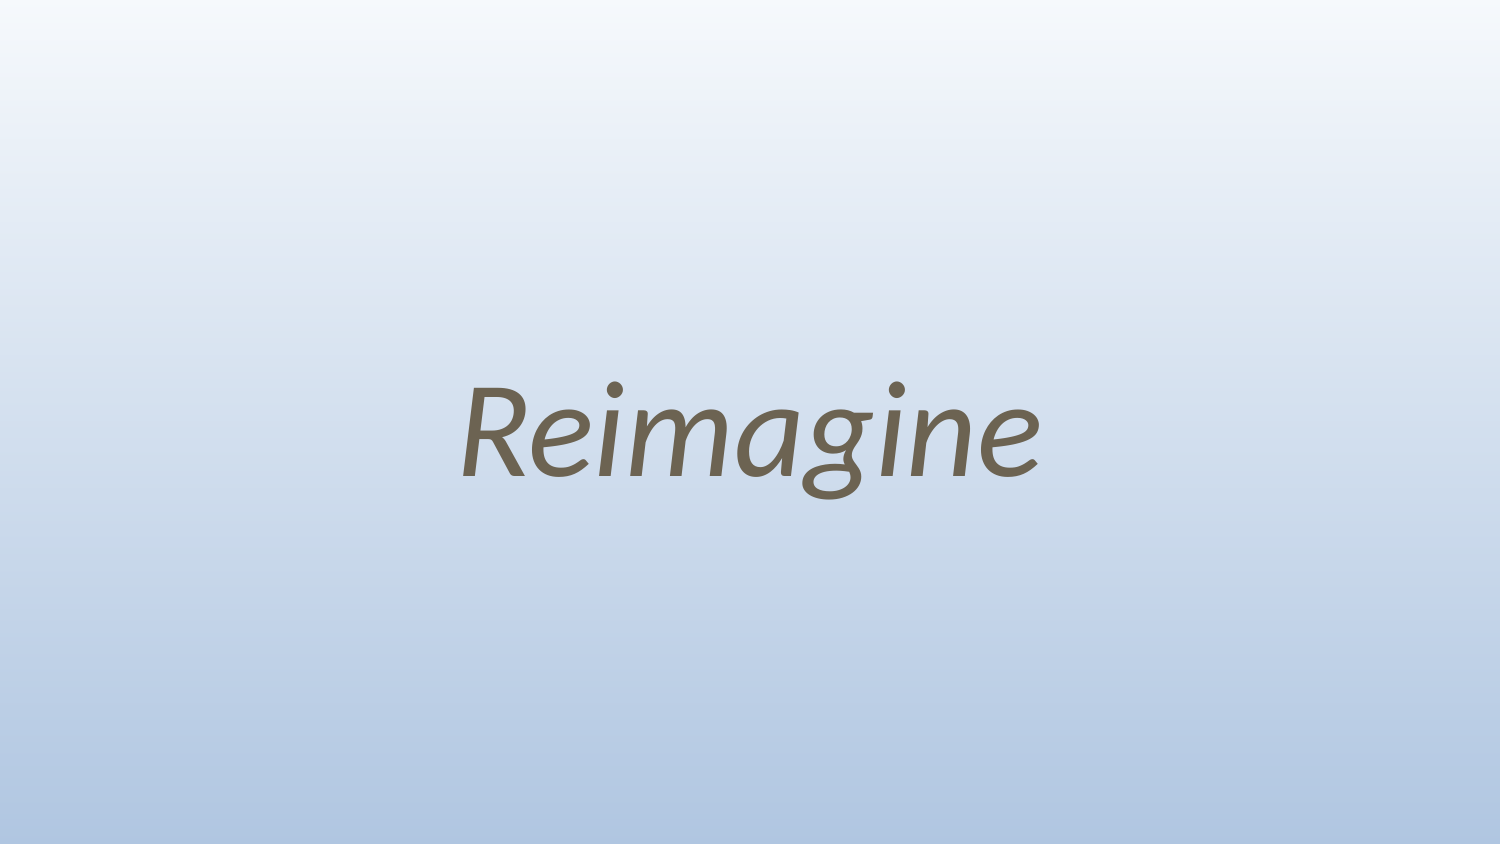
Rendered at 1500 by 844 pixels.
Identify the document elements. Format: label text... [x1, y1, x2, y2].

list Reimagine [75, 143, 1425, 701]
